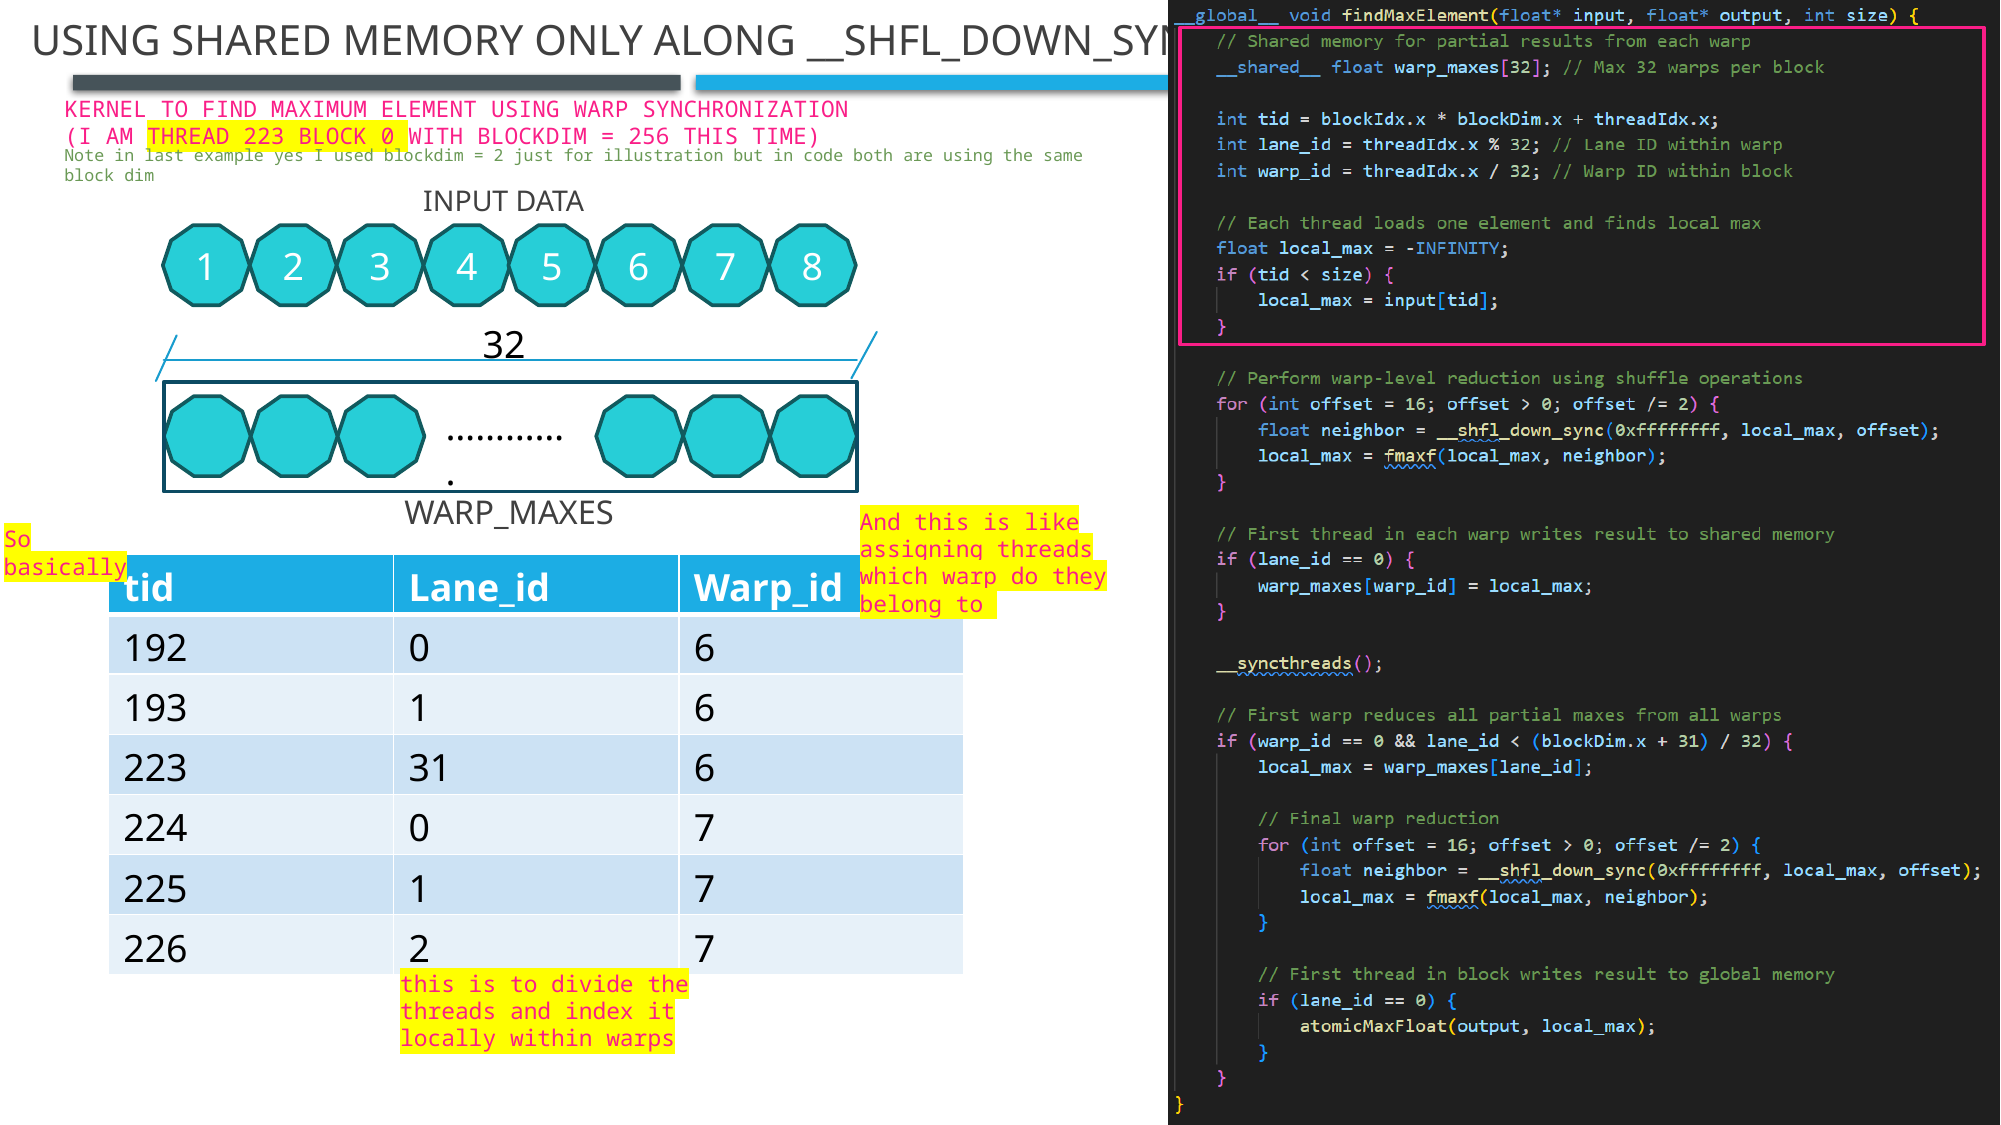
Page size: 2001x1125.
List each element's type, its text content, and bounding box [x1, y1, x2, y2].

table_cell 0 [394, 617, 678, 673]
text_box 1 [161, 223, 250, 308]
text_box [162, 380, 859, 493]
text_box 2 [248, 223, 337, 308]
table_cell 6 [680, 675, 963, 734]
table_header Warp_id [680, 555, 844, 612]
text_box Input DATA [408, 193, 609, 226]
table_cell 6 [680, 735, 963, 794]
text_box 5 [506, 226, 595, 308]
text_box Note in last example yes I used blockdim = 2 just for illustration but in code both are using the same block dim [49, 137, 1115, 193]
table_cell 7 [680, 855, 963, 914]
picture [1167, 0, 2000, 1125]
text_box 8 [767, 223, 858, 308]
text_box Warp_maxes [389, 493, 648, 539]
table_cell 1 [394, 675, 678, 734]
table_cell 193 [109, 675, 393, 734]
table_cell 7 [680, 795, 963, 854]
table_cell 223 [109, 735, 393, 794]
table_cell 192 [109, 617, 393, 673]
table_cell 31 [394, 735, 678, 794]
text_box 4 [421, 226, 509, 308]
text_box 7 [680, 223, 769, 308]
title Using Shared Memory only along __shfl_down_sync [15, 0, 1165, 72]
table_header tid [109, 555, 393, 612]
table_cell 7 [680, 915, 963, 974]
table_cell 1 [394, 855, 678, 914]
table_header Lane_id [394, 555, 678, 612]
text_box 32 [467, 314, 542, 357]
table_cell 6 [680, 617, 963, 673]
table_cell 2 [394, 915, 678, 961]
text_box this is to divide the threads and index it locally within warps [385, 961, 709, 1059]
text_box So basically [0, 517, 181, 588]
text_box And this is like assigning threads which warp do they belong to [844, 499, 1162, 625]
table_cell 224 [109, 795, 393, 854]
text_box 6 [593, 223, 682, 308]
table_cell 226 [109, 915, 393, 974]
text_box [155, 334, 178, 382]
text_box 3 [334, 223, 423, 308]
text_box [850, 331, 878, 379]
text_box Kernel to find maximum element using warp synchronization (I am thread 223 block 0 with blockdim = 256 this time) [49, 85, 1023, 137]
table_cell 0 [394, 795, 678, 854]
table_cell 225 [109, 855, 393, 914]
text_box …………. [430, 395, 590, 500]
